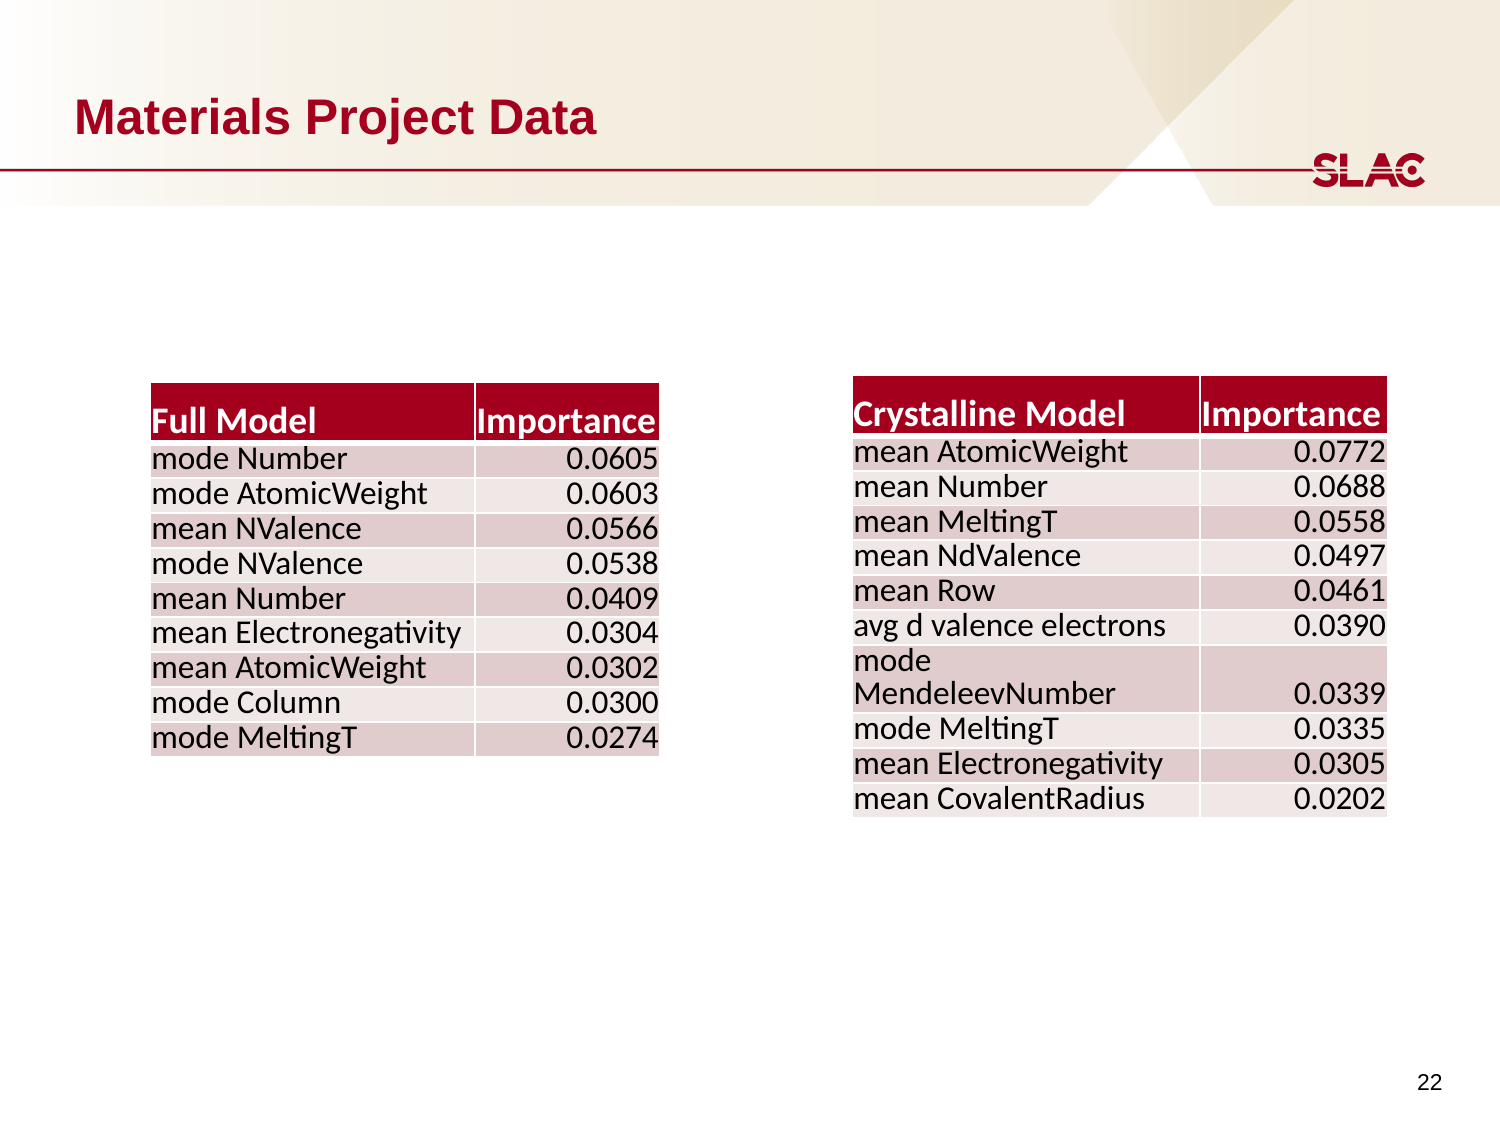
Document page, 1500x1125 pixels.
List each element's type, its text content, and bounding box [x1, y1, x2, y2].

table_cell mode AtomicWeight [151, 479, 474, 512]
table_cell 0.0305 [1201, 749, 1387, 782]
table_cell mean Electronegativity [853, 749, 1199, 782]
table_header Importance [1201, 376, 1387, 433]
table_cell mode MeltingT [151, 723, 474, 756]
table_cell mean AtomicWeight [853, 439, 1199, 470]
table_cell mean Number [151, 583, 474, 616]
table_cell 0.0605 [476, 446, 659, 477]
table_cell 0.0409 [476, 583, 659, 616]
table_cell 0.0390 [1201, 611, 1387, 644]
picture [0, 0, 1500, 206]
table_cell mean Number [853, 472, 1199, 505]
table_cell 0.0772 [1201, 439, 1387, 470]
table_cell mean AtomicWeight [151, 653, 474, 686]
table_cell mean Electronegativity [151, 618, 474, 651]
table_cell 0.0304 [476, 618, 659, 651]
table_header Crystalline Model [853, 376, 1199, 433]
table_cell 0.0300 [476, 688, 659, 721]
table_cell mode Column [151, 688, 474, 721]
table_cell 0.0497 [1201, 541, 1387, 574]
table_cell mode MeltingT [853, 714, 1199, 747]
table_cell mode MendeleevNumber [853, 646, 1199, 712]
table_cell 0.0202 [1201, 784, 1387, 817]
table_cell mode NValence [151, 549, 474, 582]
table_cell 0.0274 [476, 723, 659, 756]
title Materials Project Data [74, 21, 1404, 145]
table_cell mean Row [853, 576, 1199, 609]
table_cell 0.0461 [1201, 576, 1387, 609]
table_cell 0.0566 [476, 514, 659, 547]
slide_number 22 [1405, 1036, 1458, 1125]
table_cell mean MeltingT [853, 506, 1199, 539]
table_cell 0.0688 [1201, 472, 1387, 505]
table_header Full Model [151, 383, 474, 440]
table_cell mode Number [151, 446, 474, 477]
table_cell 0.0558 [1201, 506, 1387, 539]
table_cell 0.0339 [1201, 646, 1387, 712]
table_cell avg d valence electrons [853, 611, 1199, 644]
table_cell 0.0335 [1201, 714, 1387, 747]
table_cell 0.0302 [476, 653, 659, 686]
table_cell mean NdValence [853, 541, 1199, 574]
table_cell 0.0603 [476, 479, 659, 512]
table_header Importance [476, 383, 659, 440]
table_cell 0.0538 [476, 549, 659, 582]
table_cell mean CovalentRadius [853, 784, 1199, 817]
table_cell mean NValence [151, 514, 474, 547]
